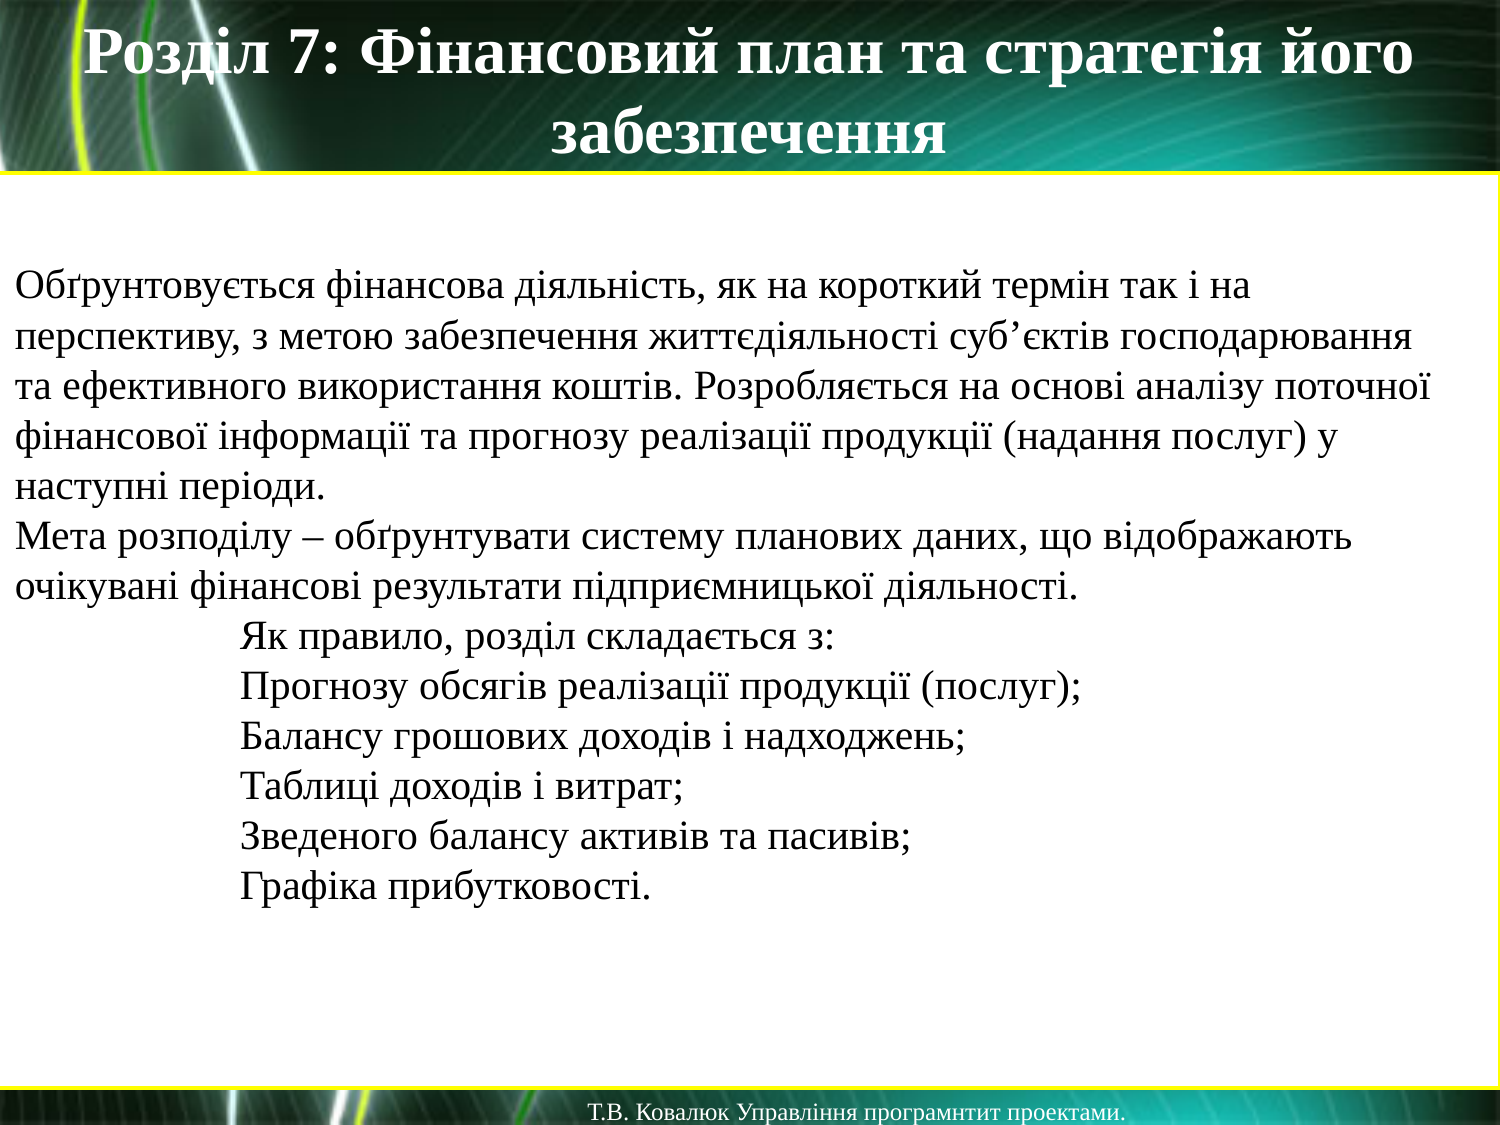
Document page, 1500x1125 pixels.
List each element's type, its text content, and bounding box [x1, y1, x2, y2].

picture [768, 1110, 773, 1119]
picture [0, 1090, 1500, 1125]
picture [1024, 1110, 1029, 1119]
picture [916, 1110, 921, 1119]
text_box Обґрунтовується фінансова діяльність, як на короткий термін так і на перспективу, з метою забезпечення життєдіяльності суб’єктів господарювання та ефективного використання коштів. Розробляється на основі аналізу поточної фінансової інформації та прогнозу реалізації продукції (надання послуг) у наступні періоди. Мета розподілу – обґрунтувати систему планових даних, що відображають очікувані фінансові результати підприємницької діяльності.  Як правило, розділ складається з:  Прогнозу обсягів реалізації продукції (послуг);  Балансу грошових доходів і надходжень;  Таблиці доходів і витрат;  Зведеного балансу активів та пасивів;  Графіка прибутковості. [0, 249, 1475, 915]
picture [881, 1110, 886, 1119]
text_box Розділ 7: Фінансовий план та стратегія його забезпечення [0, 0, 1500, 175]
